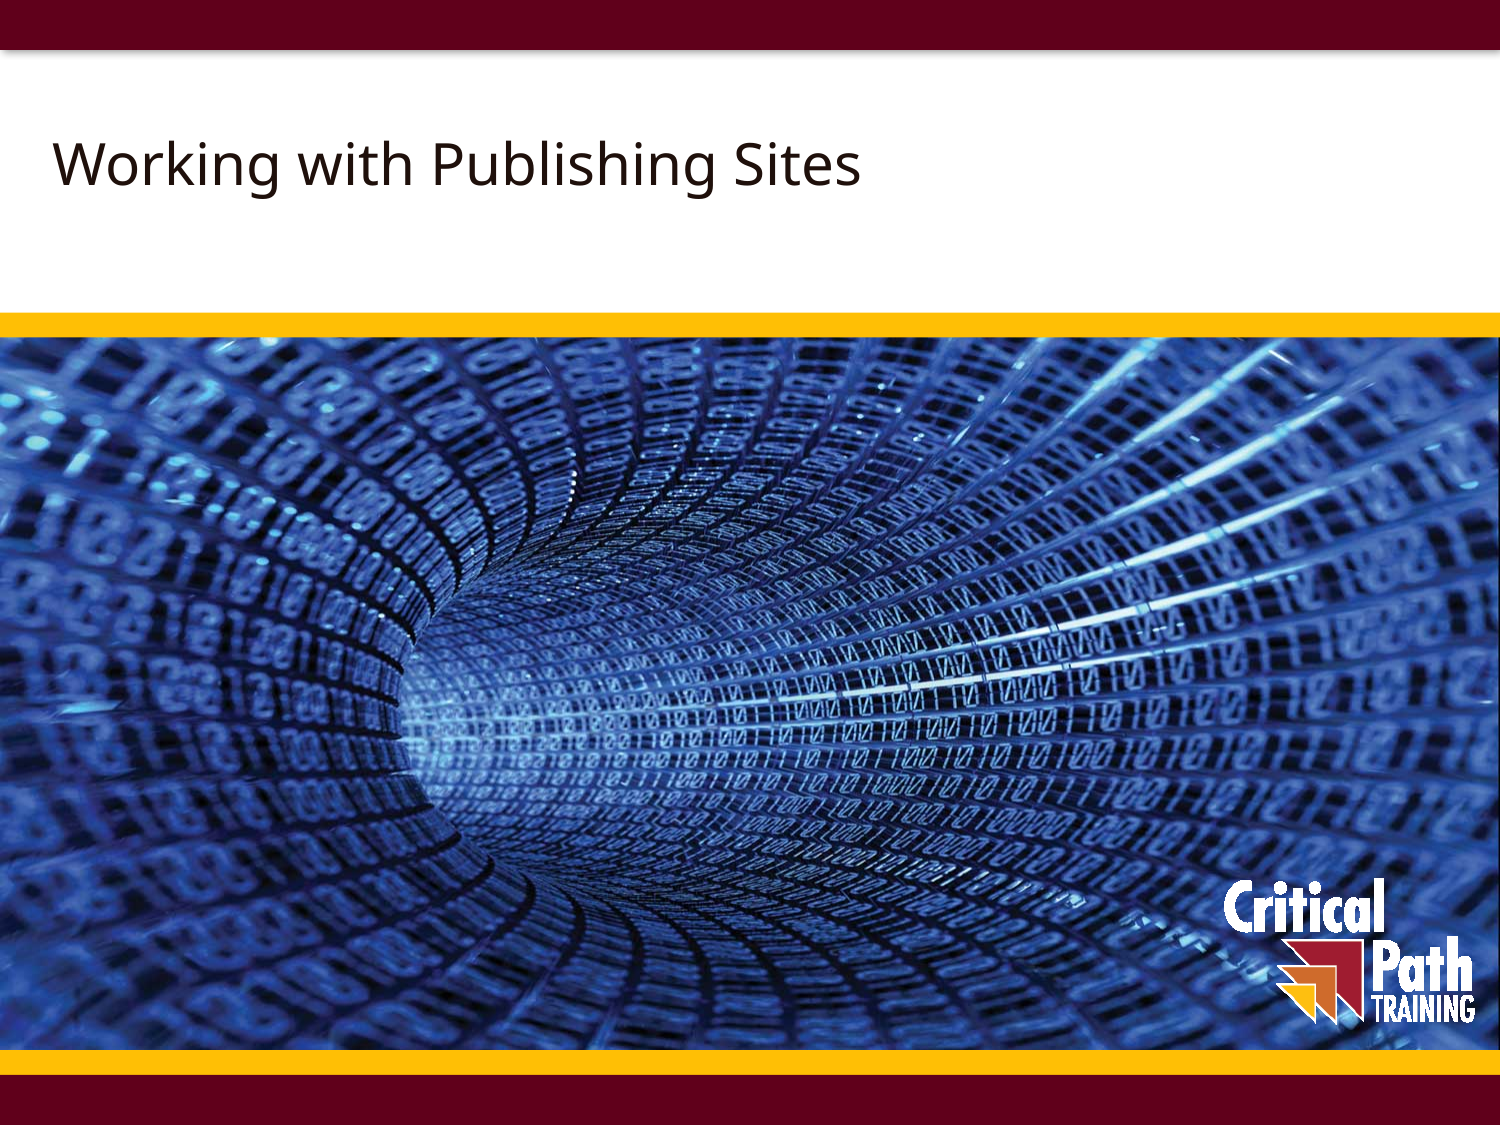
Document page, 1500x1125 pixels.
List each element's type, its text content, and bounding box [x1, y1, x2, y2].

title Working with Publishing Sites [37, 75, 1475, 250]
picture [0, 338, 1500, 1050]
